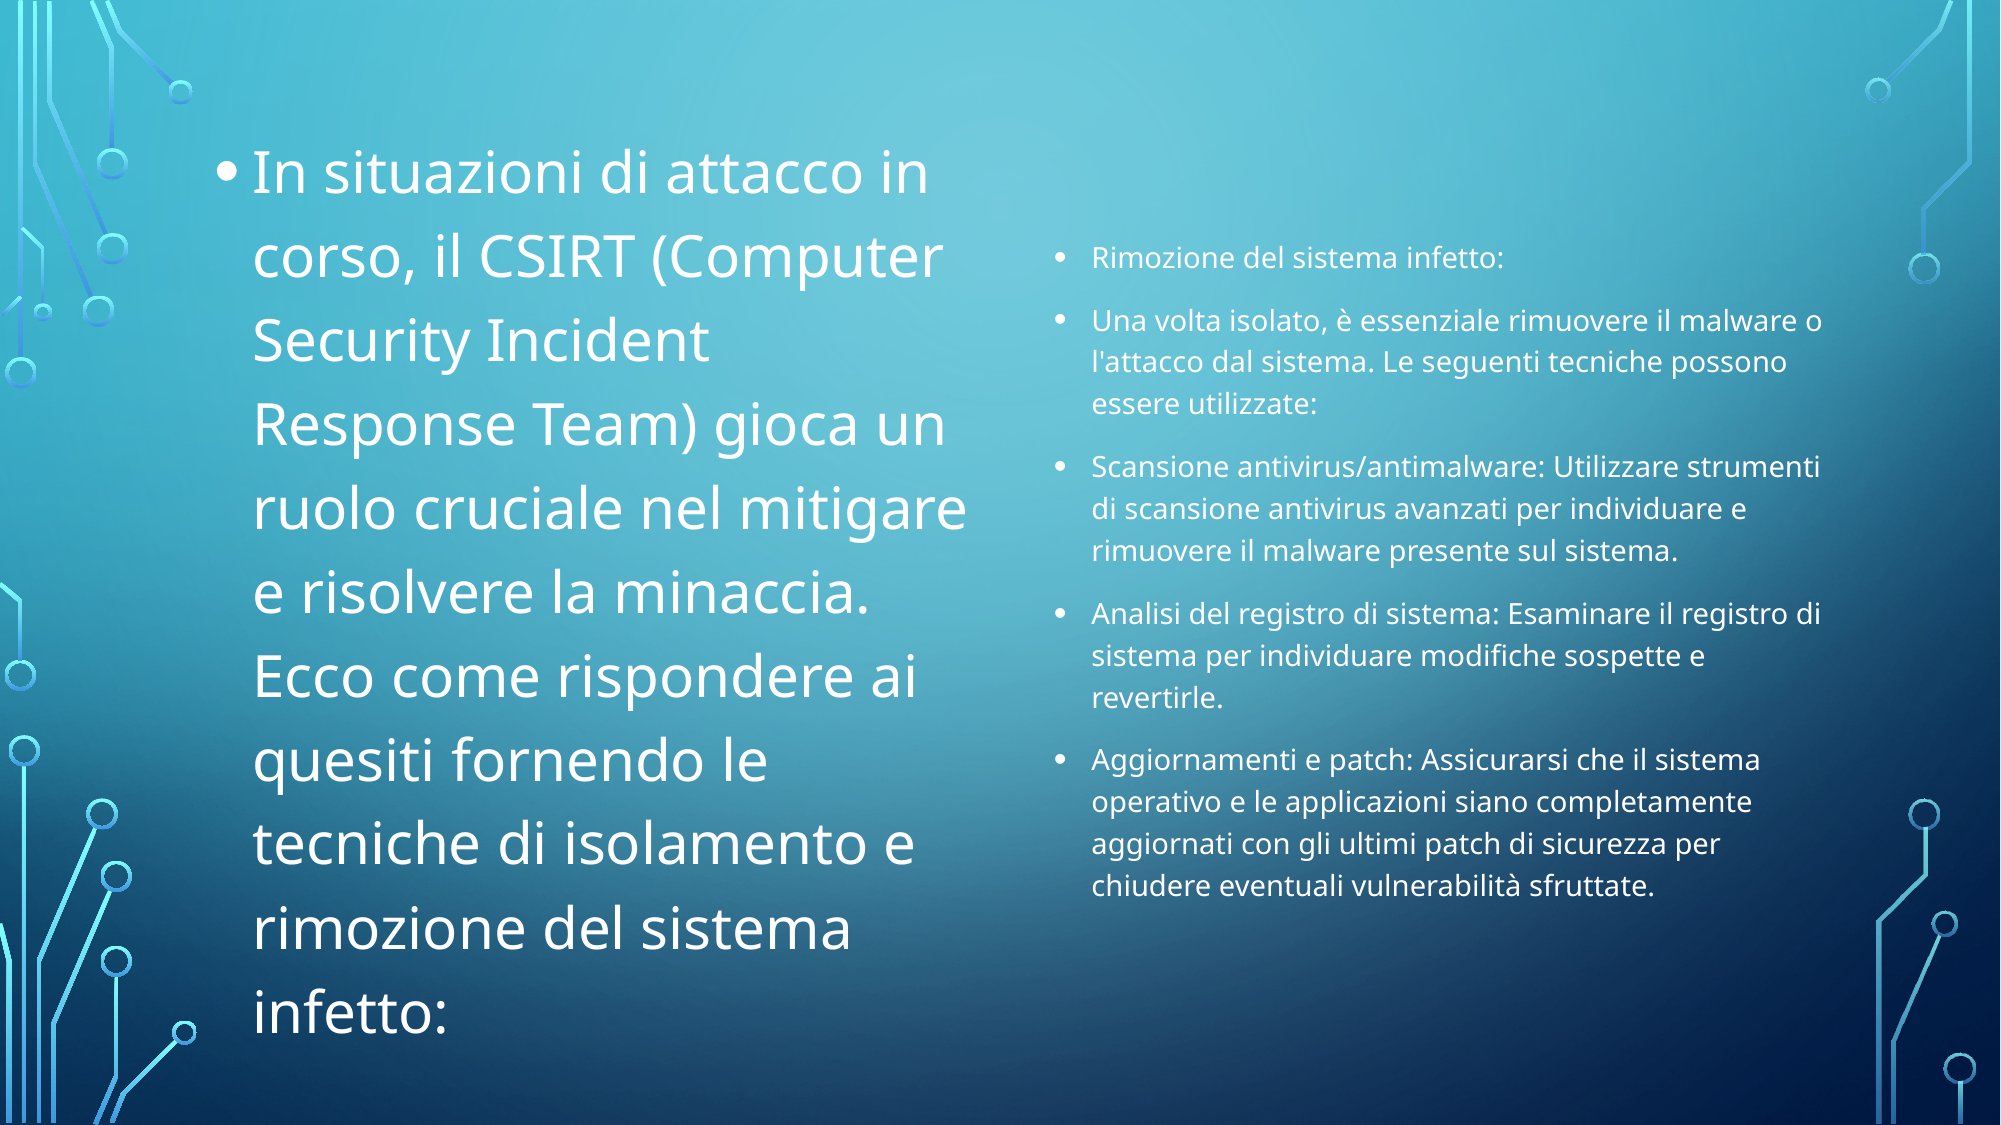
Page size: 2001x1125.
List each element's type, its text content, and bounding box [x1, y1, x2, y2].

list In situazioni di attacco in corso, il CSIRT (Computer Security Incident Response Team) gioca un ruolo cruciale nel mitigare e risolvere la minaccia. Ecco come rispondere ai quesiti fornendo le tecniche di isolamento e rimozione del sistema infetto: [199, 113, 1000, 695]
list Rimozione del sistema infetto: Una volta isolato, è essenziale rimuovere il malware o l'attacco dal sistema. Le seguenti tecniche possono essere utilizzate: Scansione antivirus/antimalware: Utilizzare strumenti di scansione antivirus avanzati per individuare e rimuovere il malware presente sul sistema. Analisi del registro di sistema: Esaminare il registro di sistema per individuare modifiche sospette e revertirle. Aggiornamenti e patch: Assicurarsi che il sistema operativo e le applicazioni siano completamente aggiornati con gli ultimi patch di sicurezza per chiudere eventuali vulnerabilità sfruttate. [1038, 224, 1839, 806]
